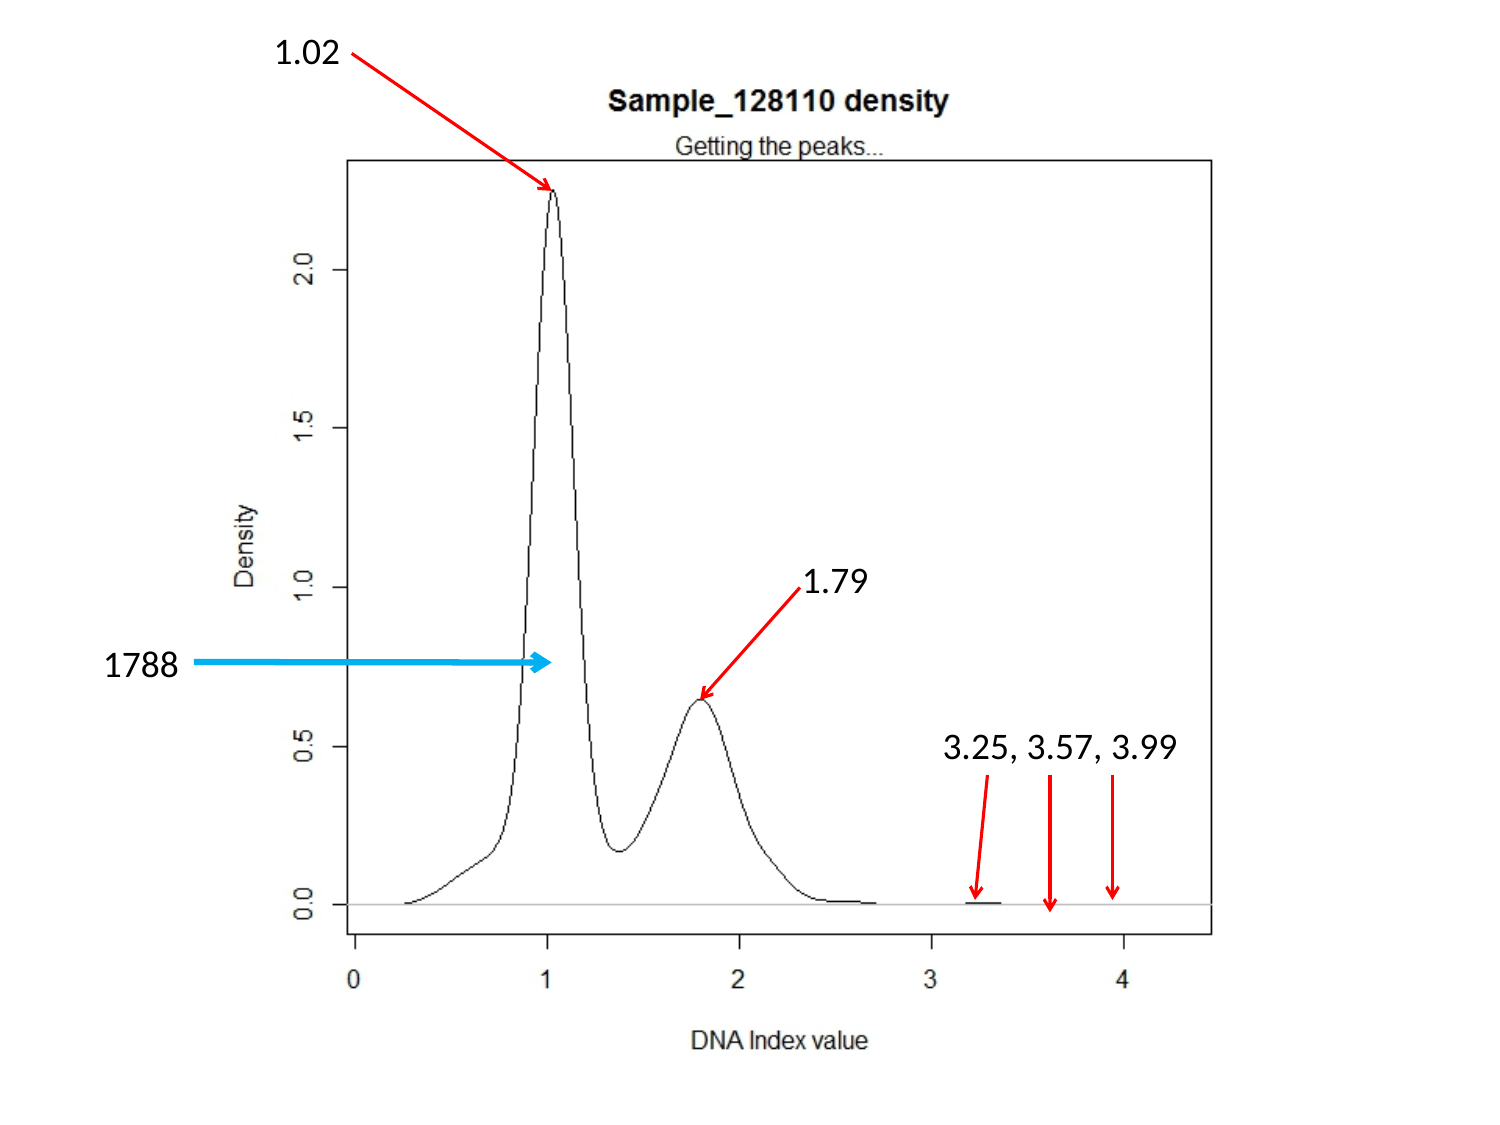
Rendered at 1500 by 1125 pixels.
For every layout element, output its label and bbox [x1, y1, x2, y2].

text_box [257, 19, 552, 192]
text_box [87, 631, 552, 693]
text_box [699, 548, 885, 701]
text_box [925, 714, 1195, 913]
picture [224, 37, 1276, 1087]
